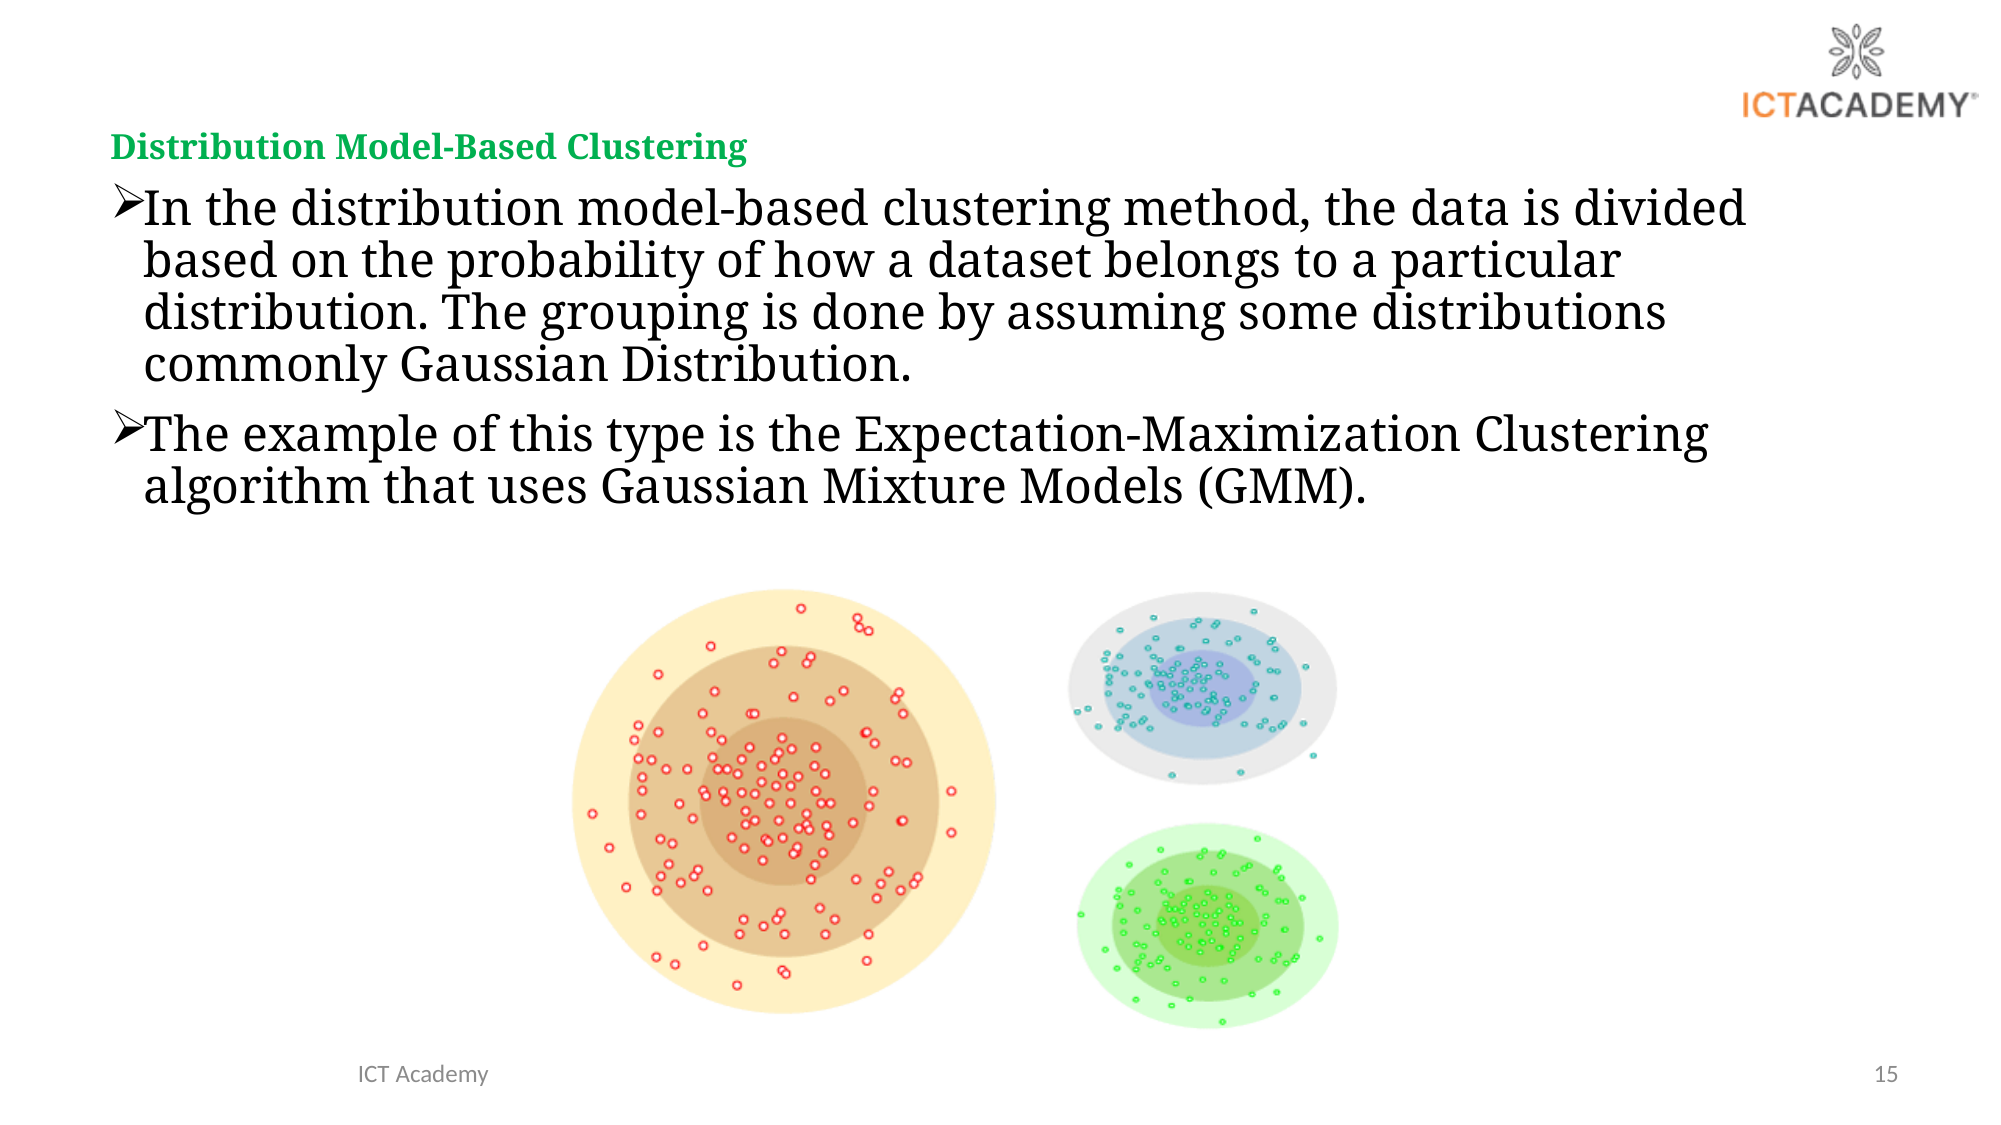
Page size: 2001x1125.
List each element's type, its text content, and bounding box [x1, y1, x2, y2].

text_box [1292, 441, 1340, 447]
footer ICT Academy [85, 1042, 761, 1103]
picture [1743, 22, 1979, 120]
picture [506, 545, 1444, 1052]
slide_number 15 [1464, 1042, 1915, 1103]
list Distribution Model-Based Clustering In the distribution model-based clustering method, the data is divided based on the probability of how a dataset belongs to a particular distribution. The grouping is done by assuming some distributions commonly Gaussian Distribution. The example of this type is the Expectation-Maximization Clustering algorithm that uses Gaussian Mixture Models (GMM). [95, 121, 1905, 524]
